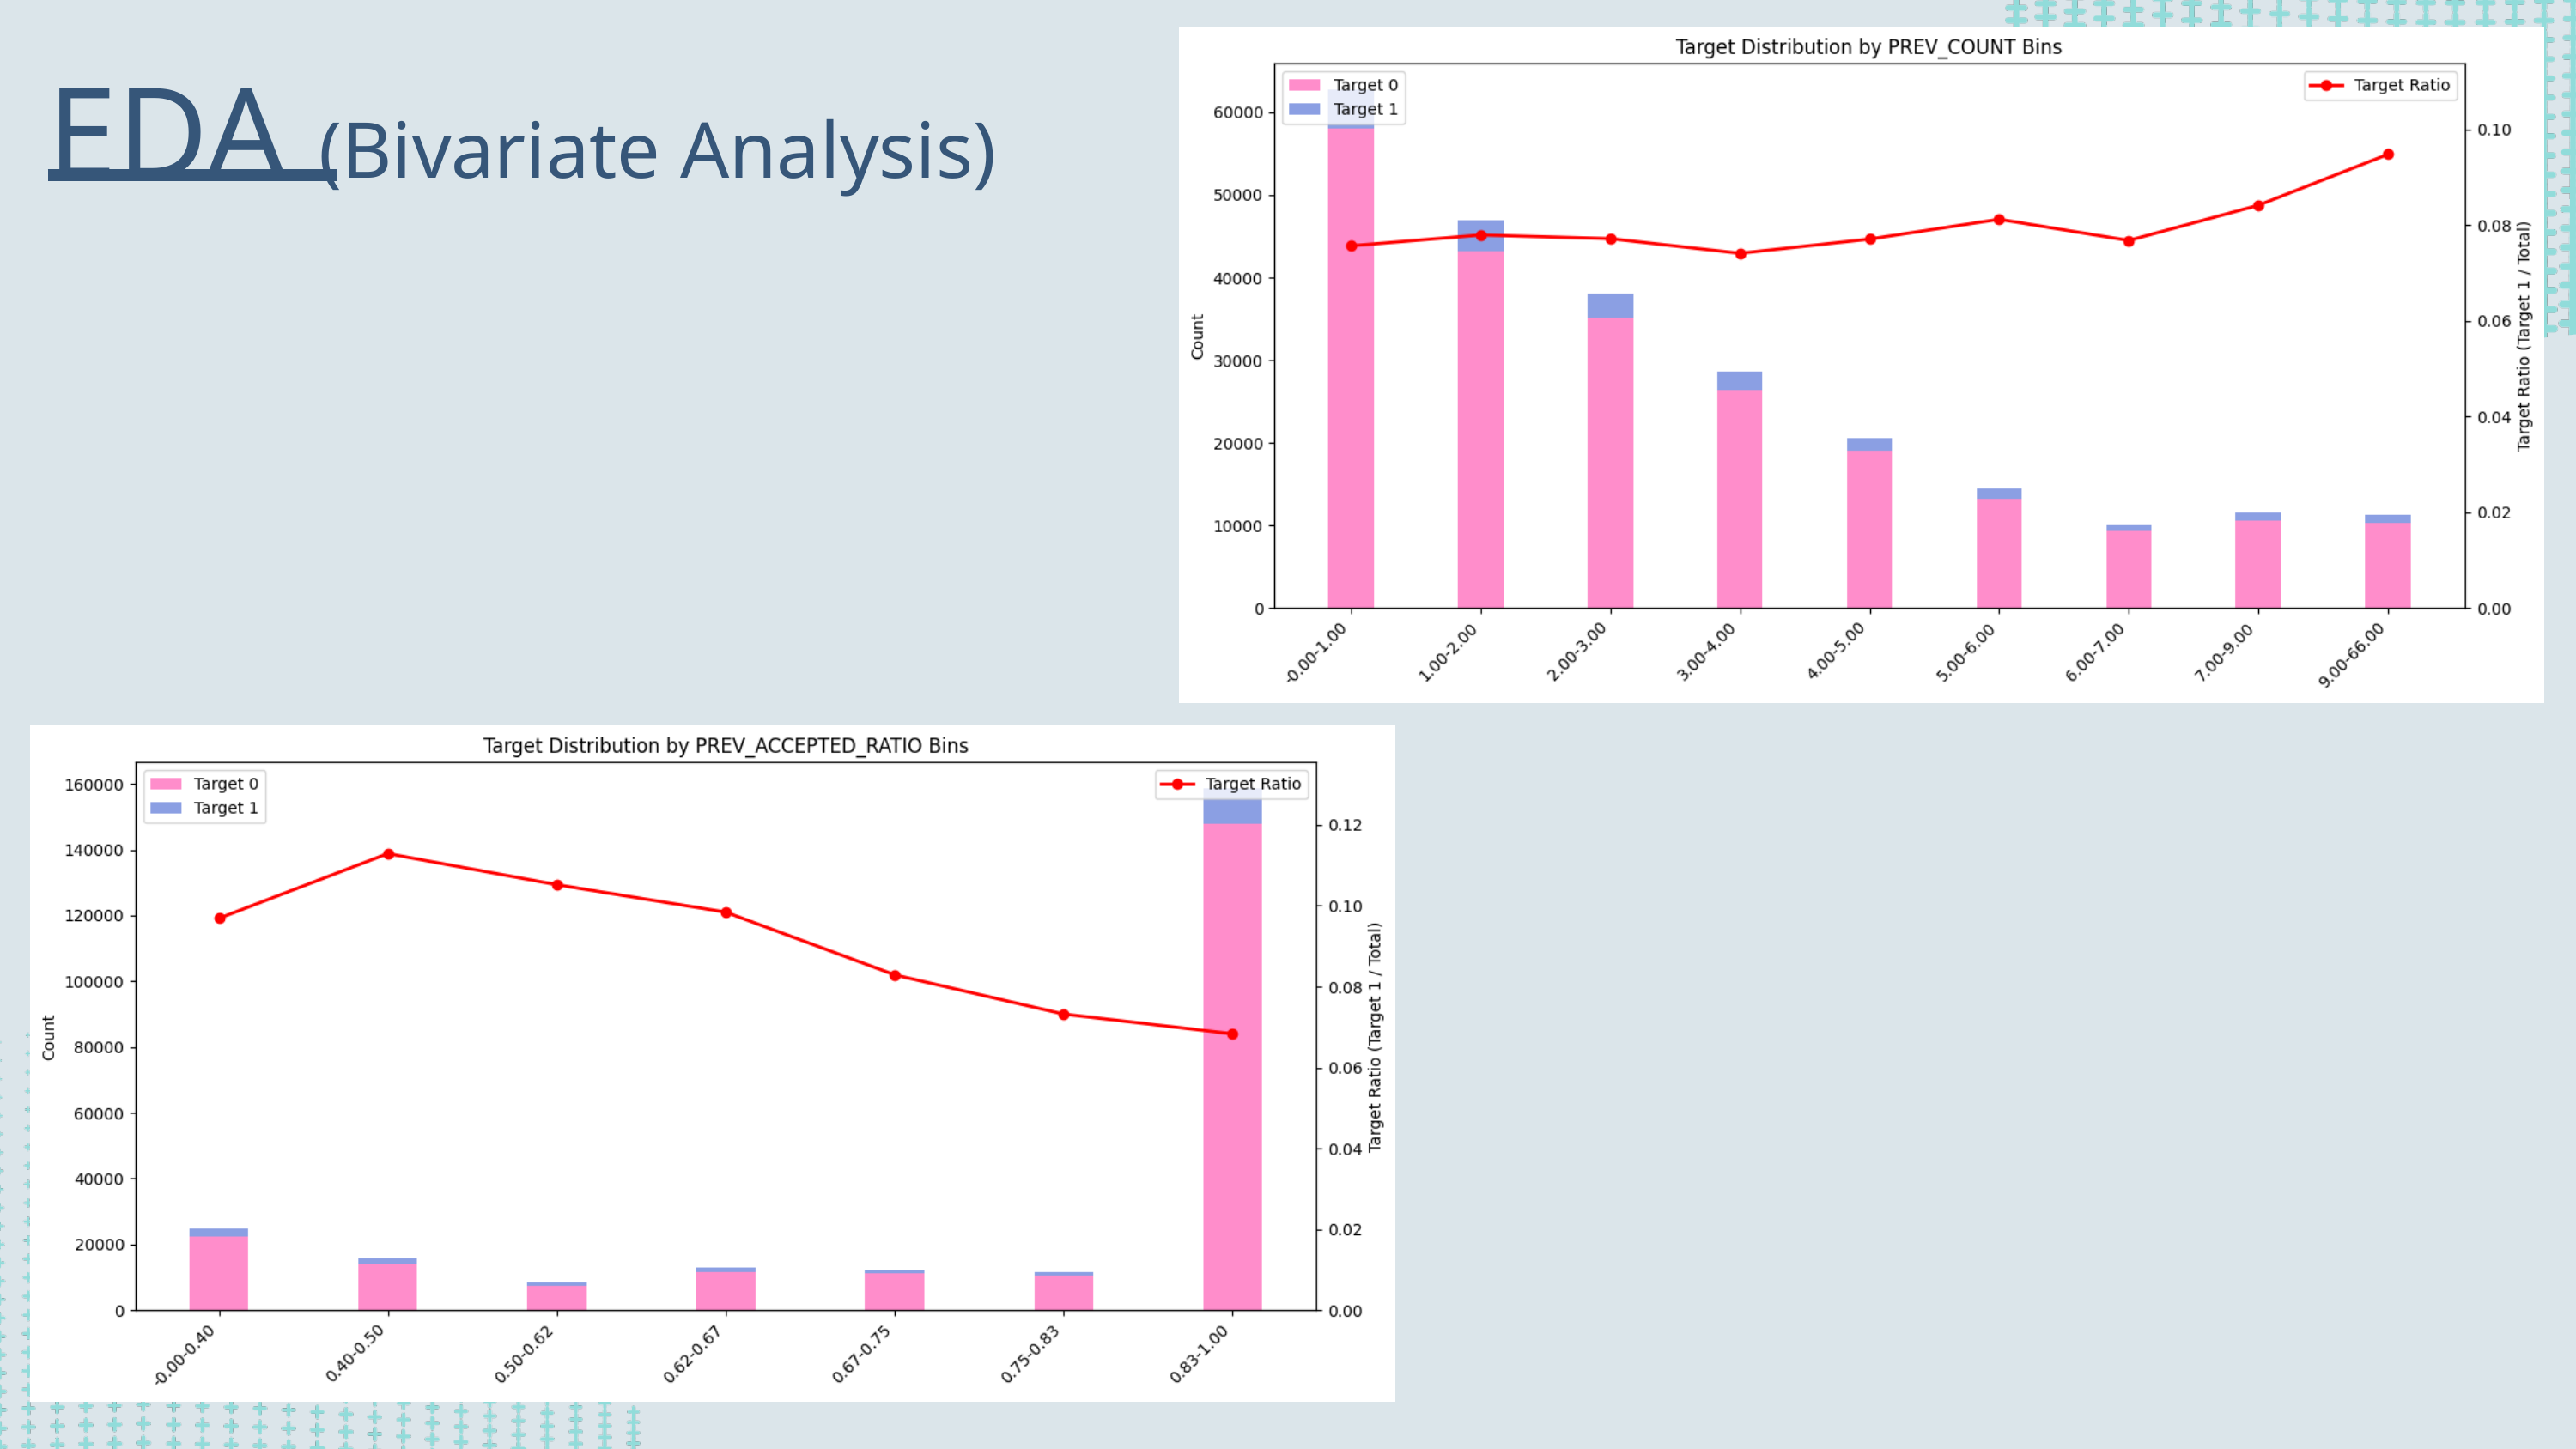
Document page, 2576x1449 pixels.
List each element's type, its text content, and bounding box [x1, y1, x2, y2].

text_box [0, 1017, 644, 1449]
text_box [2002, 0, 2576, 337]
picture [30, 725, 1395, 1402]
text_box EDA (Bivariate Analysis) [47, 9, 1288, 204]
picture [1179, 27, 2544, 703]
